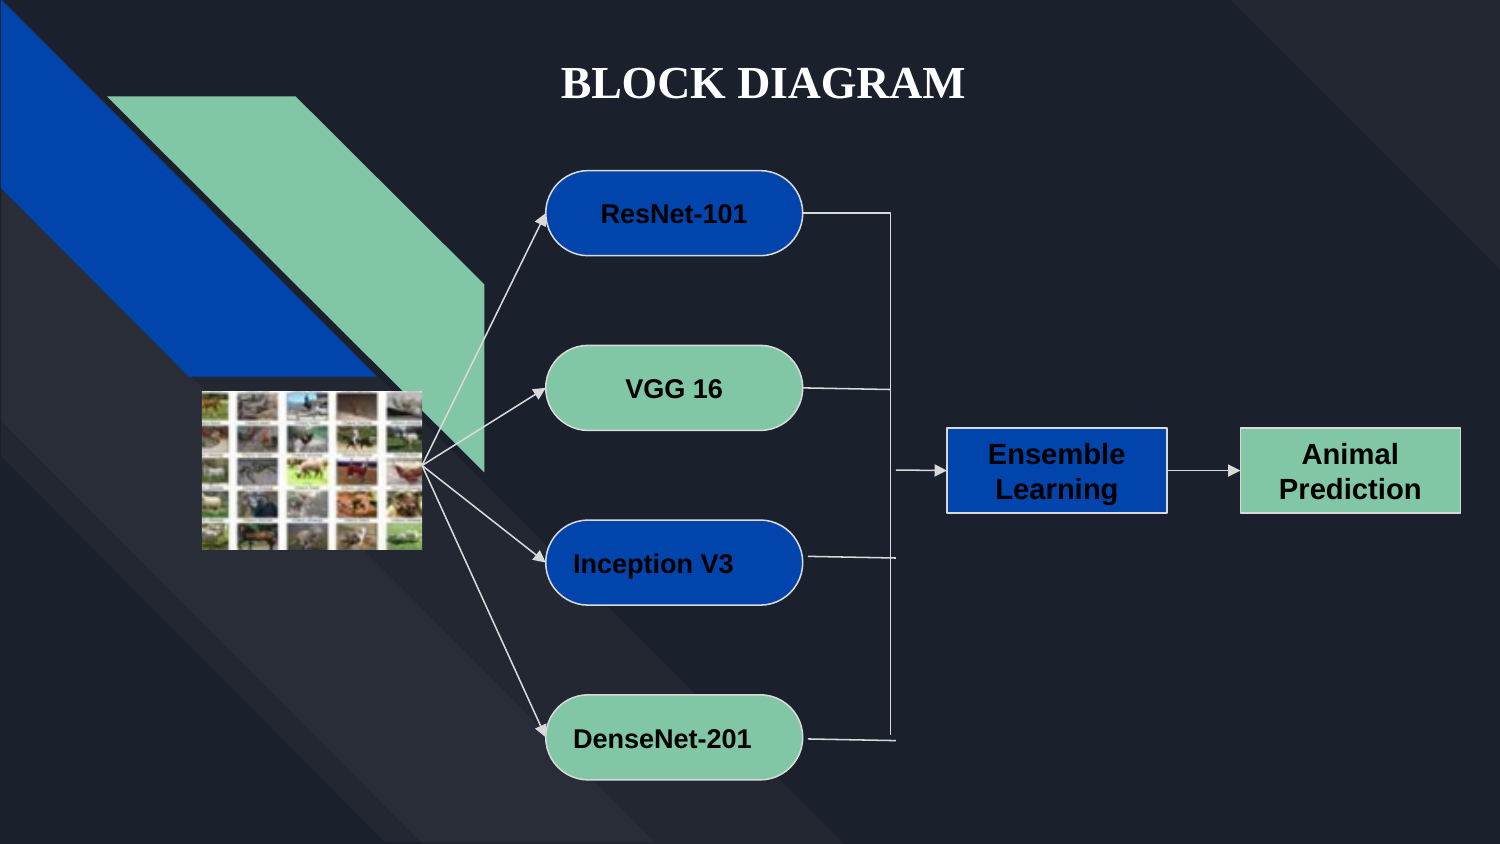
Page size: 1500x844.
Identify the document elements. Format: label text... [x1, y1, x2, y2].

text_box BLOCK DIAGRAM [545, 37, 1380, 123]
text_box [201, 170, 1461, 781]
